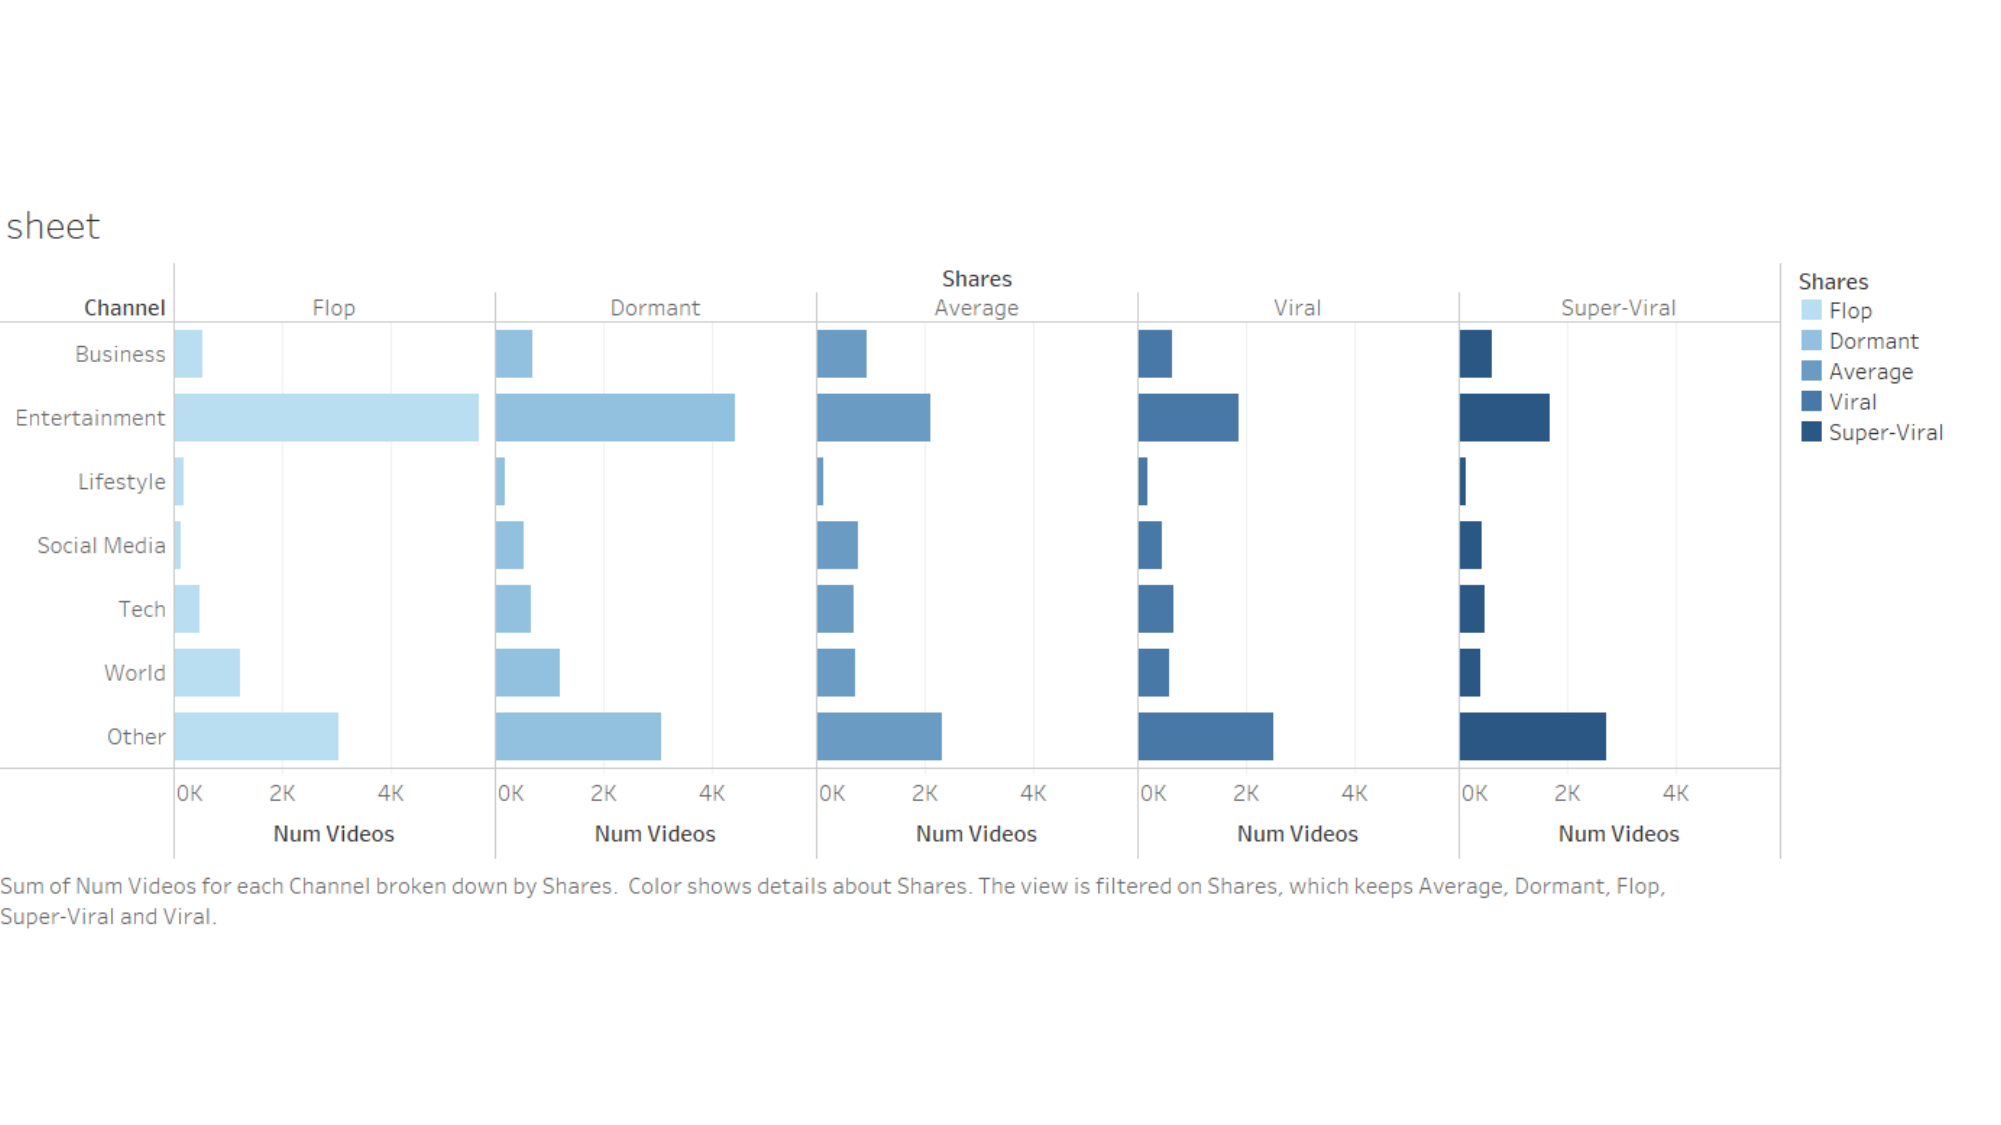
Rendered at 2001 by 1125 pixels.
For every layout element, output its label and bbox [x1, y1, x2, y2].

picture [0, 191, 2000, 933]
